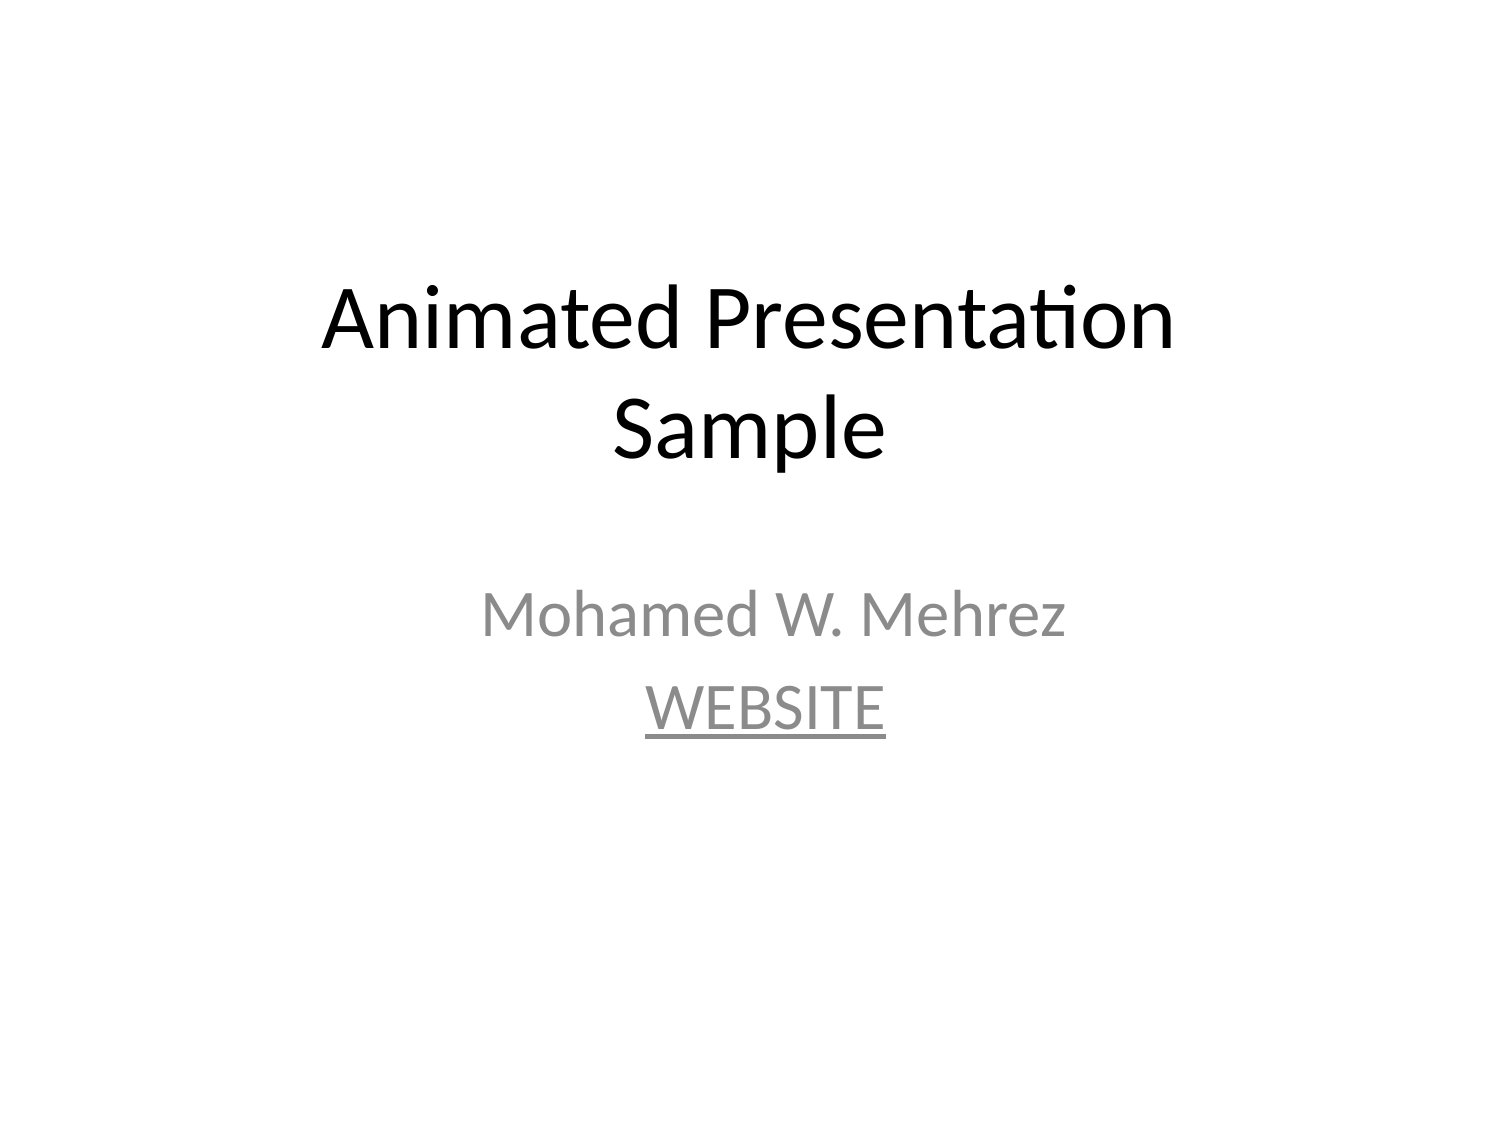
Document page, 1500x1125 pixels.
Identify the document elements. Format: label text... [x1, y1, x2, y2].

title Animated Presentation Sample [213, 170, 1287, 563]
subtitle Mohamed W. Mehrez WEBSITE [259, 562, 1287, 835]
